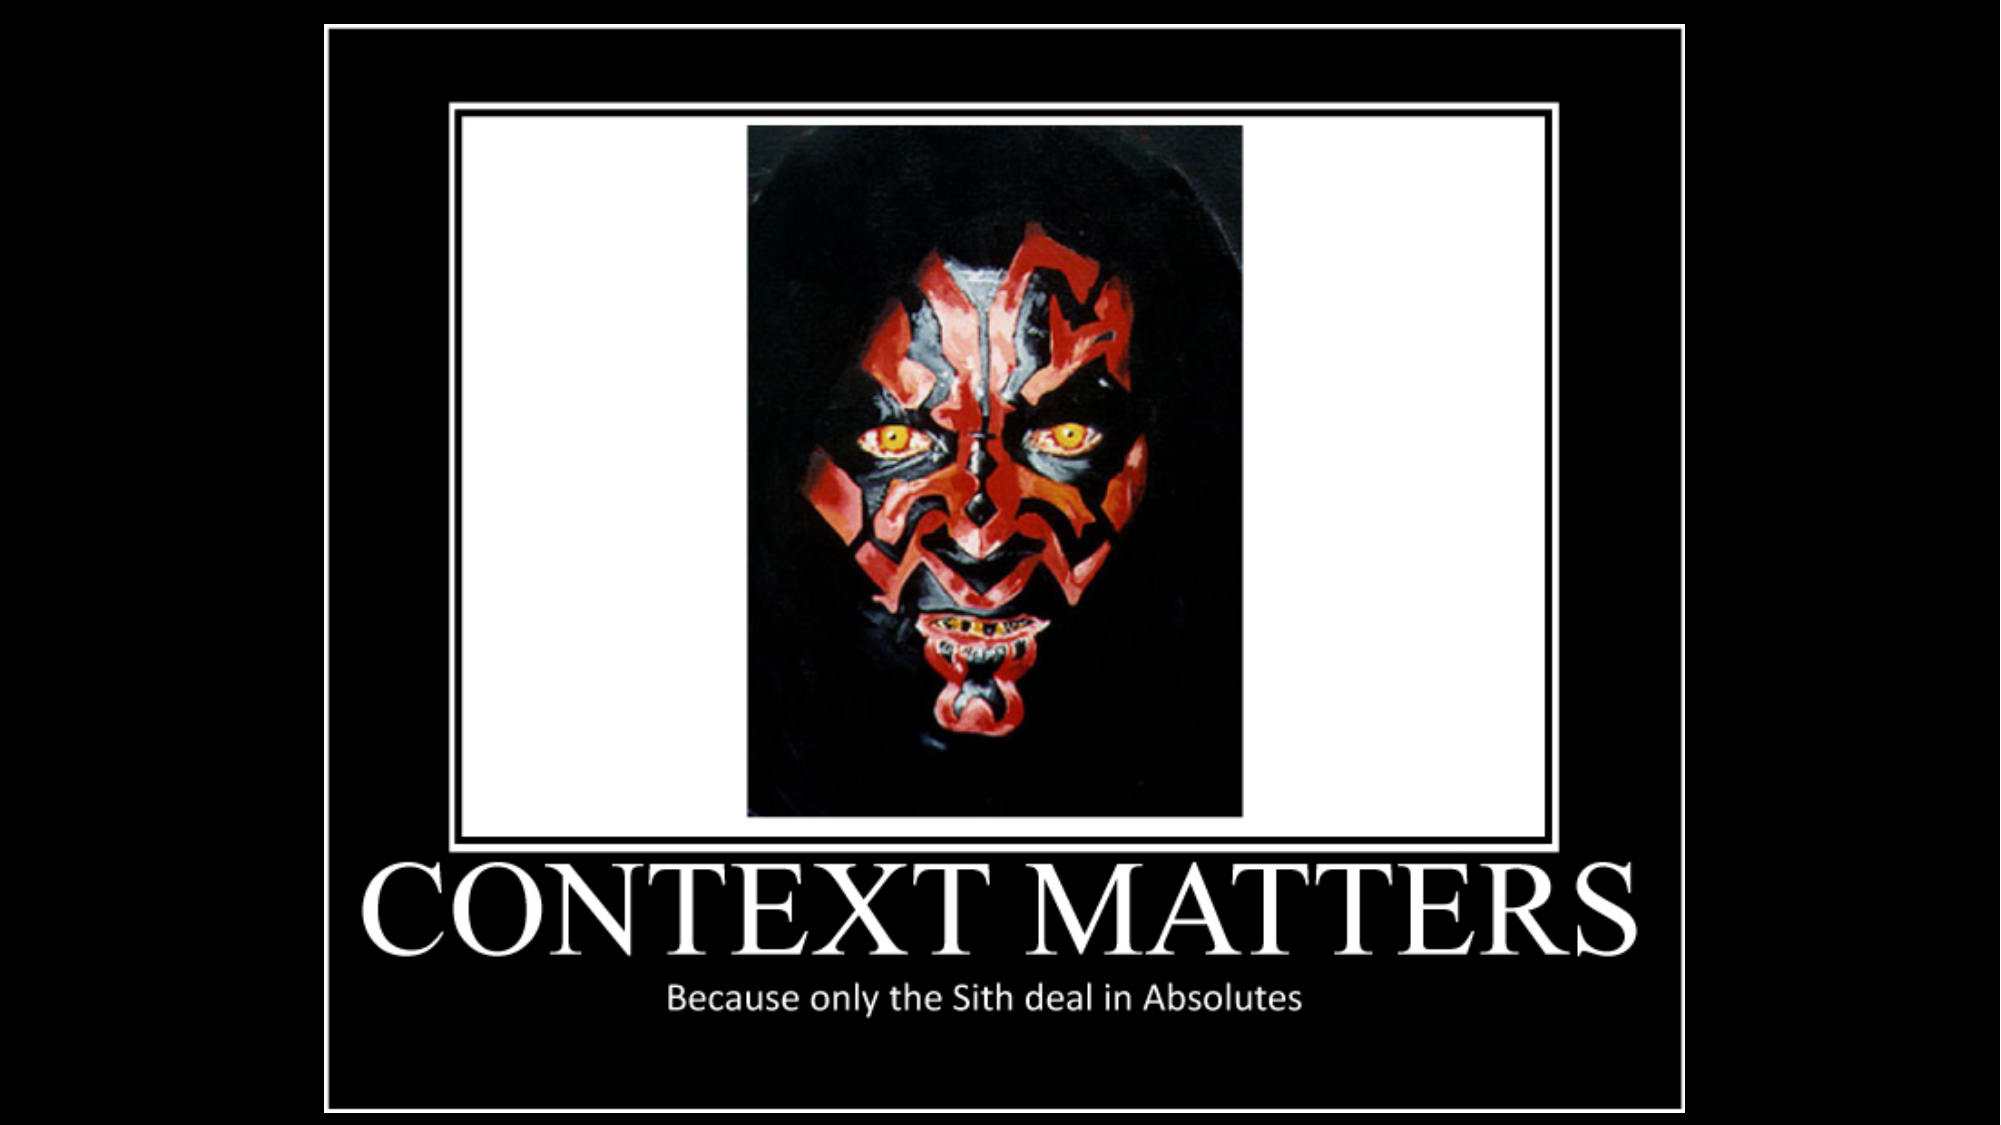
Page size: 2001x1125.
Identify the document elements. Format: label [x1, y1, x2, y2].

picture [324, 24, 1685, 1113]
